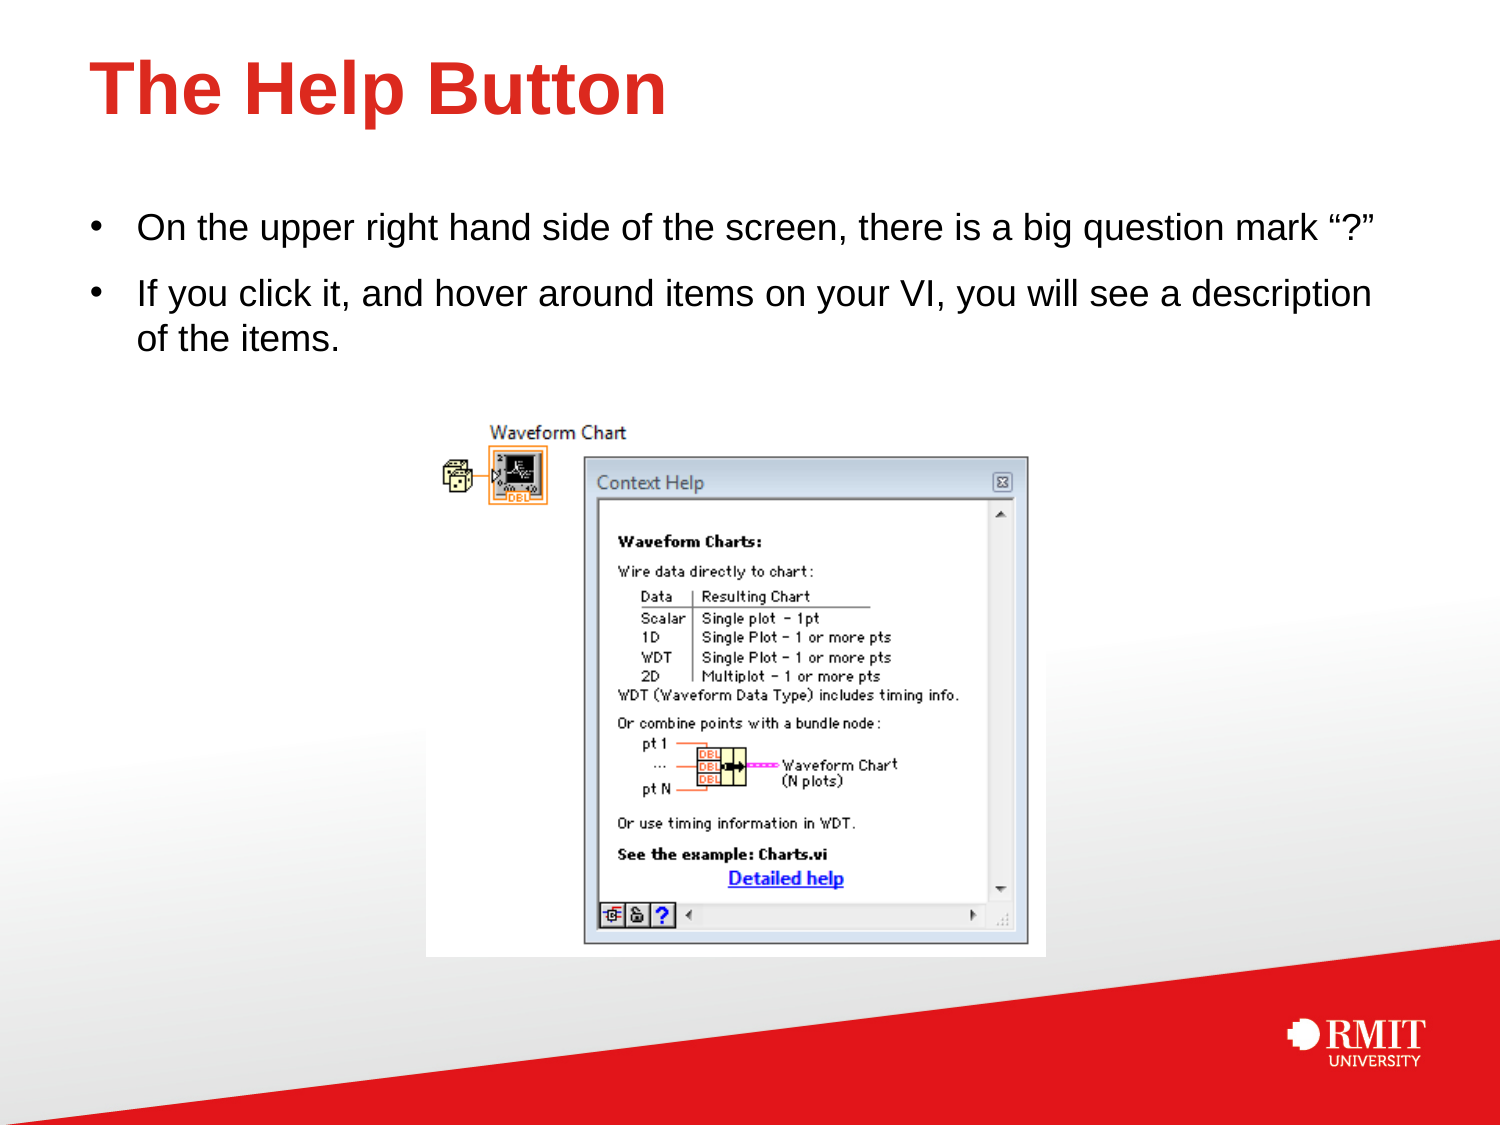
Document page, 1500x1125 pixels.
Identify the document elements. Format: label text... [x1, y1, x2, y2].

title The Help Button [75, 72, 1425, 157]
list On the upper right hand side of the screen, there is a big question mark “?” If you click it, and hover around items on your VI, you will see a description of the items. [75, 195, 1425, 924]
picture [0, 0, 1500, 1125]
